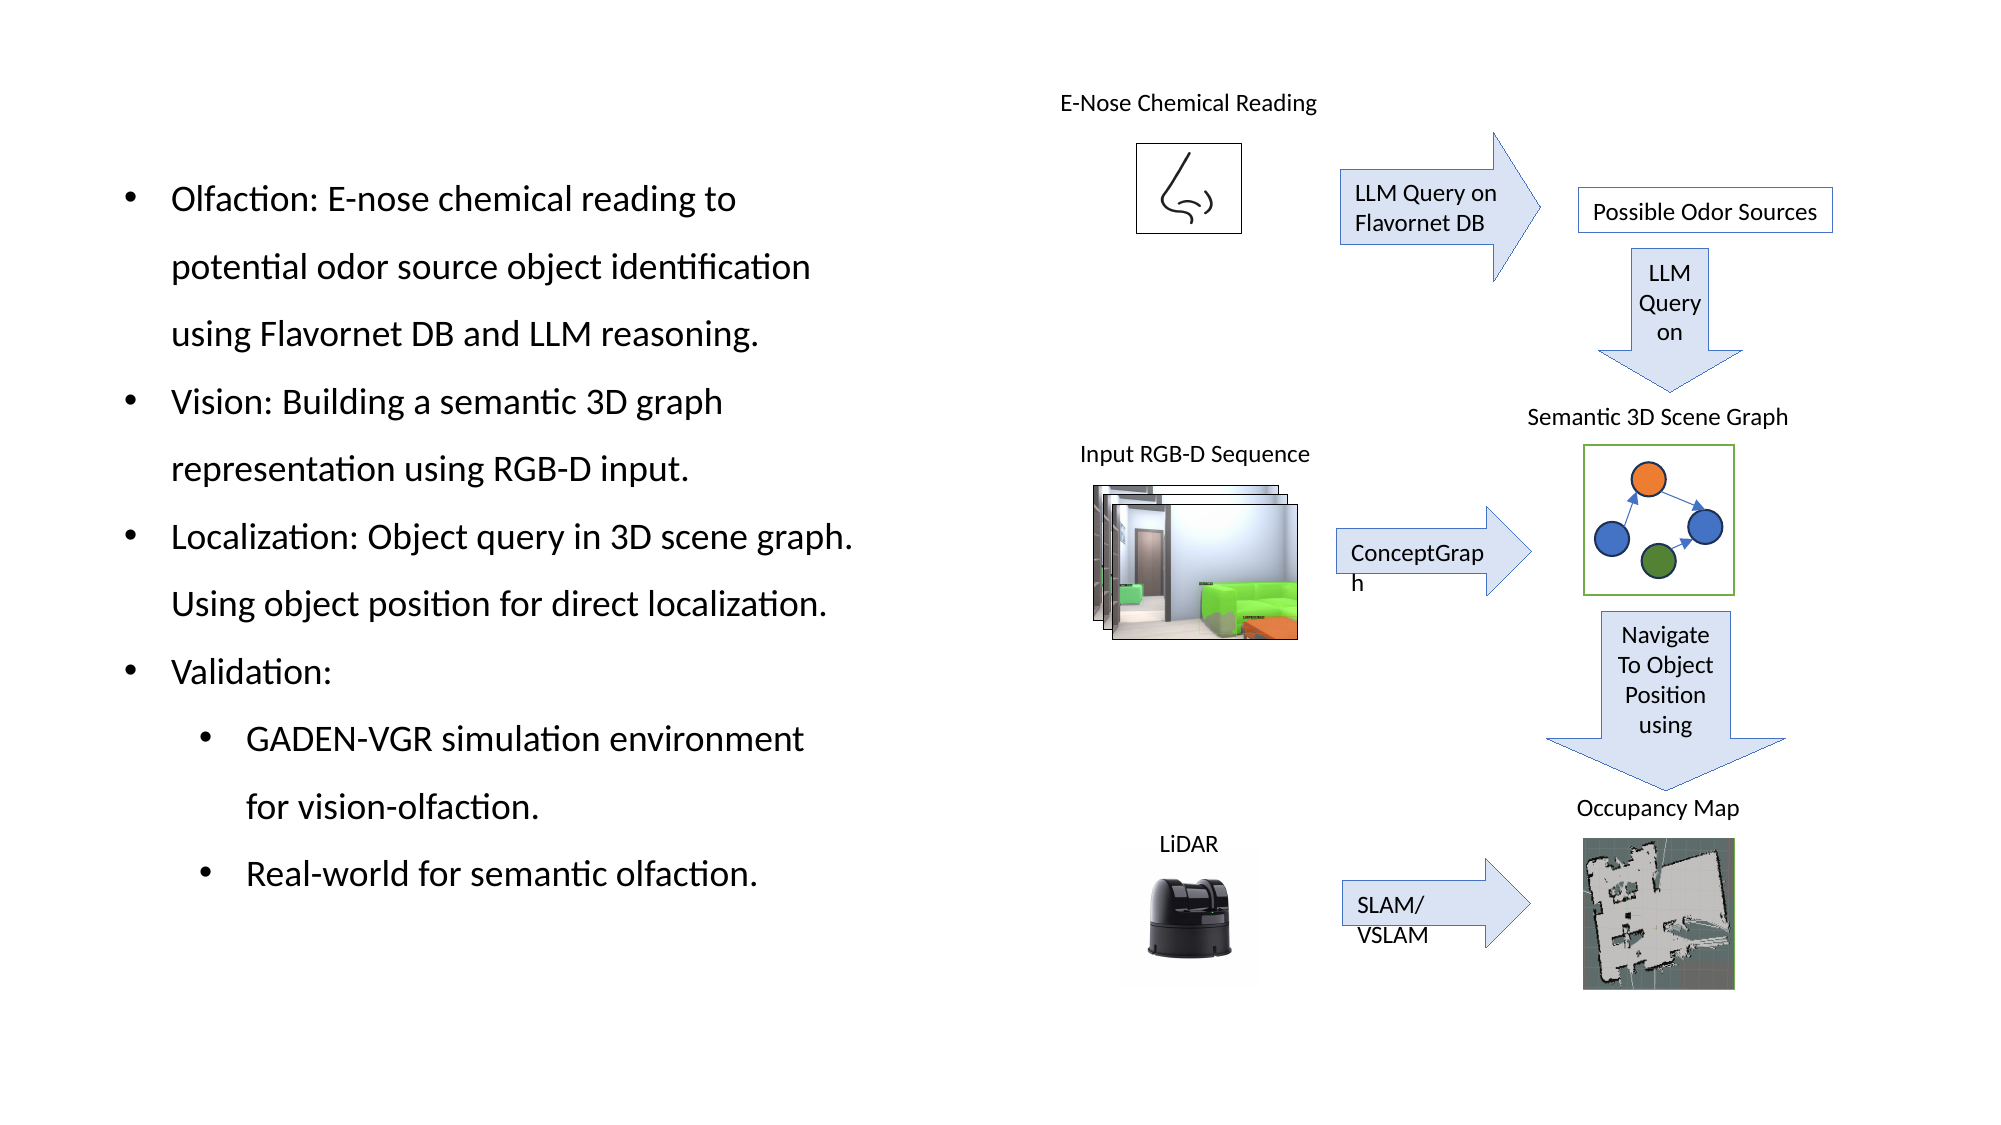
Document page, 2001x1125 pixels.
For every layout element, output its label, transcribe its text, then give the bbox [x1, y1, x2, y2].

text_box Olfaction: E-nose chemical reading to potential odor source object identification using Flavornet DB and LLM reasoning. Vision: Building a semantic 3D graph representation using RGB-D input. Localization: Object query in 3D scene graph. Using object position for direct localization. Validation: GADEN-VGR simulation environment for vision-olfaction. Real-world for semantic olfaction. [109, 144, 872, 902]
text_box Navigate To Object Position using [1546, 611, 1786, 791]
text_box SLAM/VSLAM [1342, 858, 1531, 948]
text_box Input RGB-D Sequence [1065, 430, 1326, 475]
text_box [1583, 838, 1734, 989]
text_box Occupancy Map [1562, 784, 1756, 830]
text_box ConceptGraph [1336, 506, 1532, 596]
picture [1120, 849, 1259, 989]
picture [1137, 143, 1242, 233]
text_box LLM Query on Flavornet DB [1340, 132, 1541, 282]
text_box LiDAR [1144, 820, 1234, 849]
text_box LLM Query on [1598, 248, 1743, 393]
text_box Semantic 3D Scene Graph [1512, 392, 1805, 438]
text_box Possible Odor Sources [1578, 187, 1833, 233]
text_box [1093, 485, 1298, 640]
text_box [1583, 445, 1734, 596]
text_box E-Nose Chemical Reading [1045, 79, 1333, 125]
